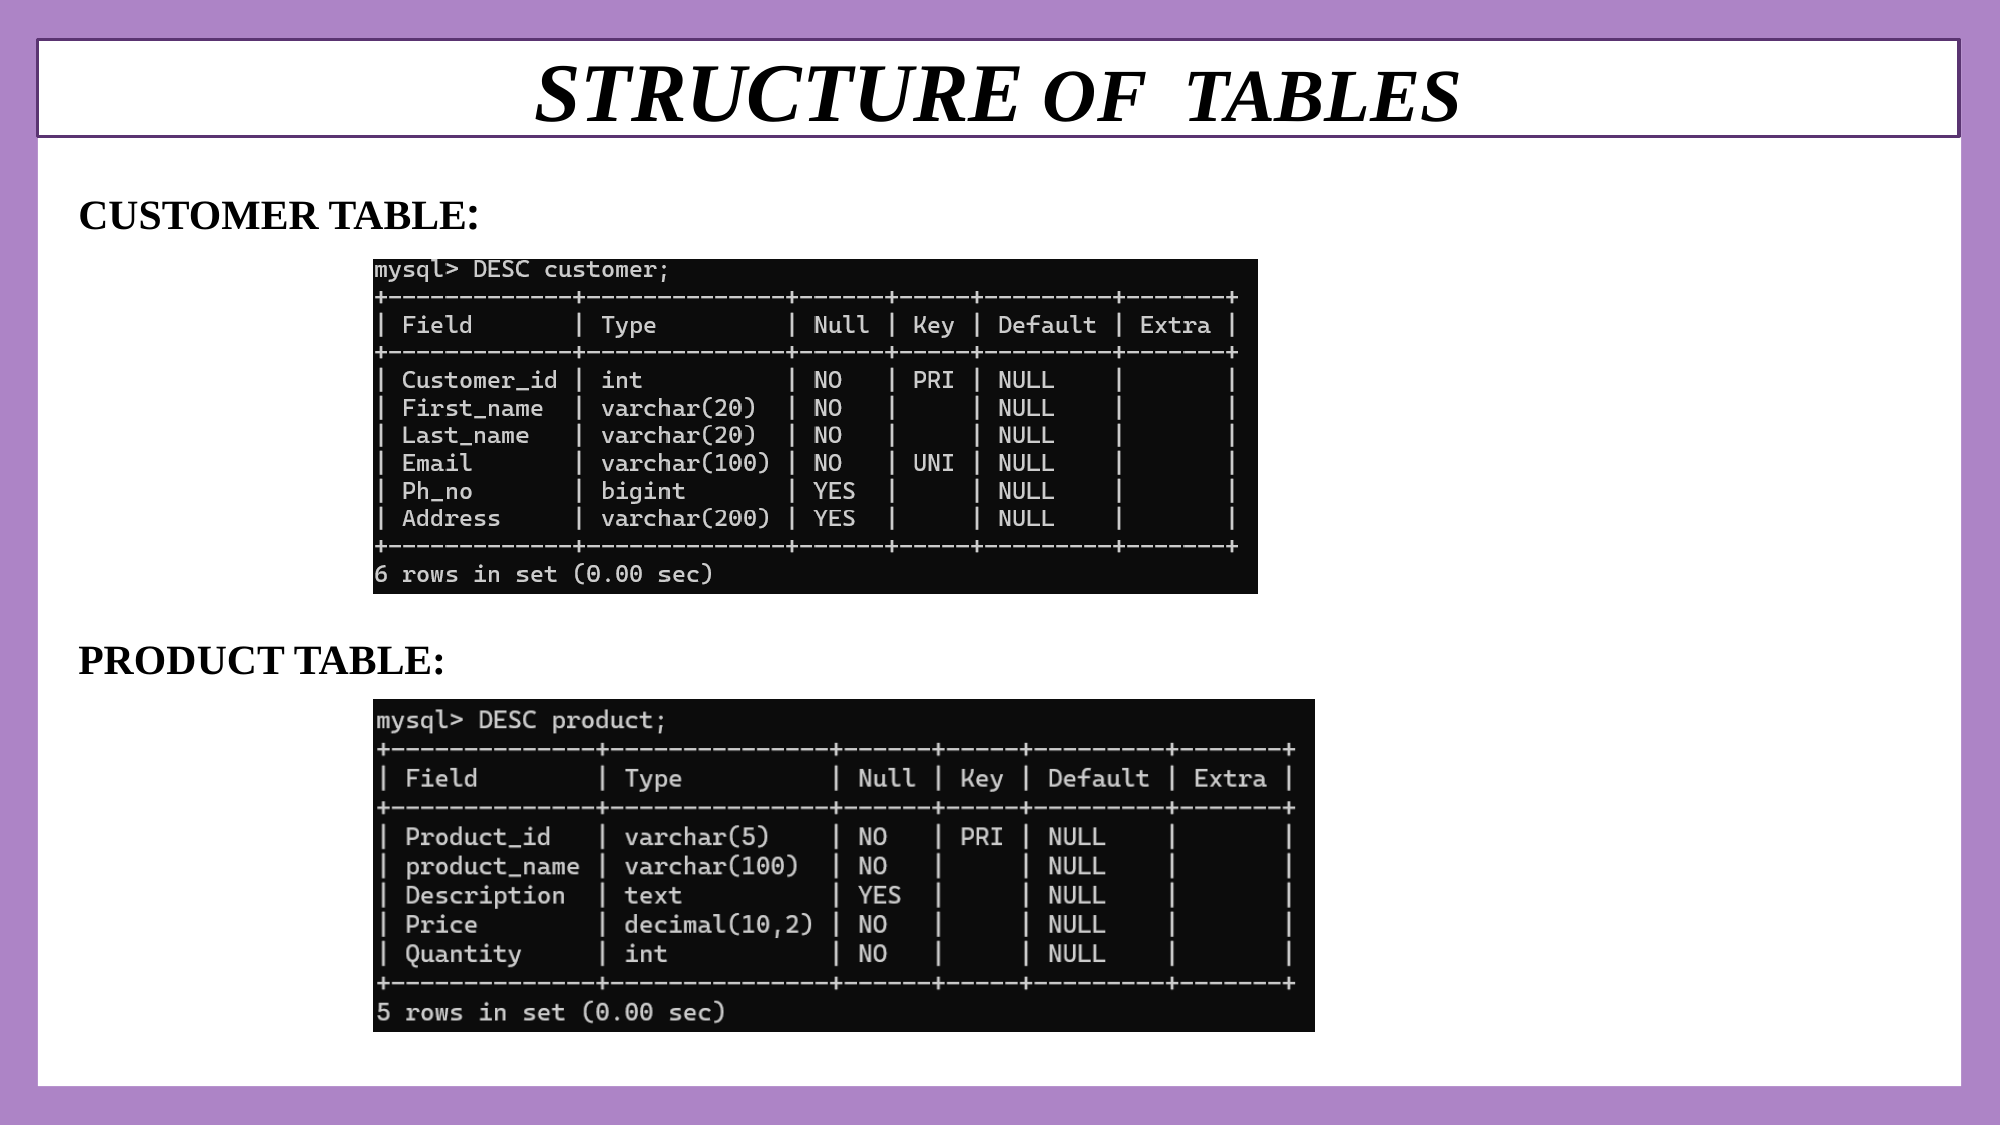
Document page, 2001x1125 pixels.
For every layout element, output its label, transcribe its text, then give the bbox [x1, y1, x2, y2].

text_box PRODUCT TABLE: [63, 625, 499, 691]
text_box STRUCTURE OF TABLES [36, 38, 1961, 138]
picture [373, 259, 1258, 595]
text_box CUSTOMER TABLE: [63, 180, 882, 246]
picture [373, 698, 1315, 1032]
